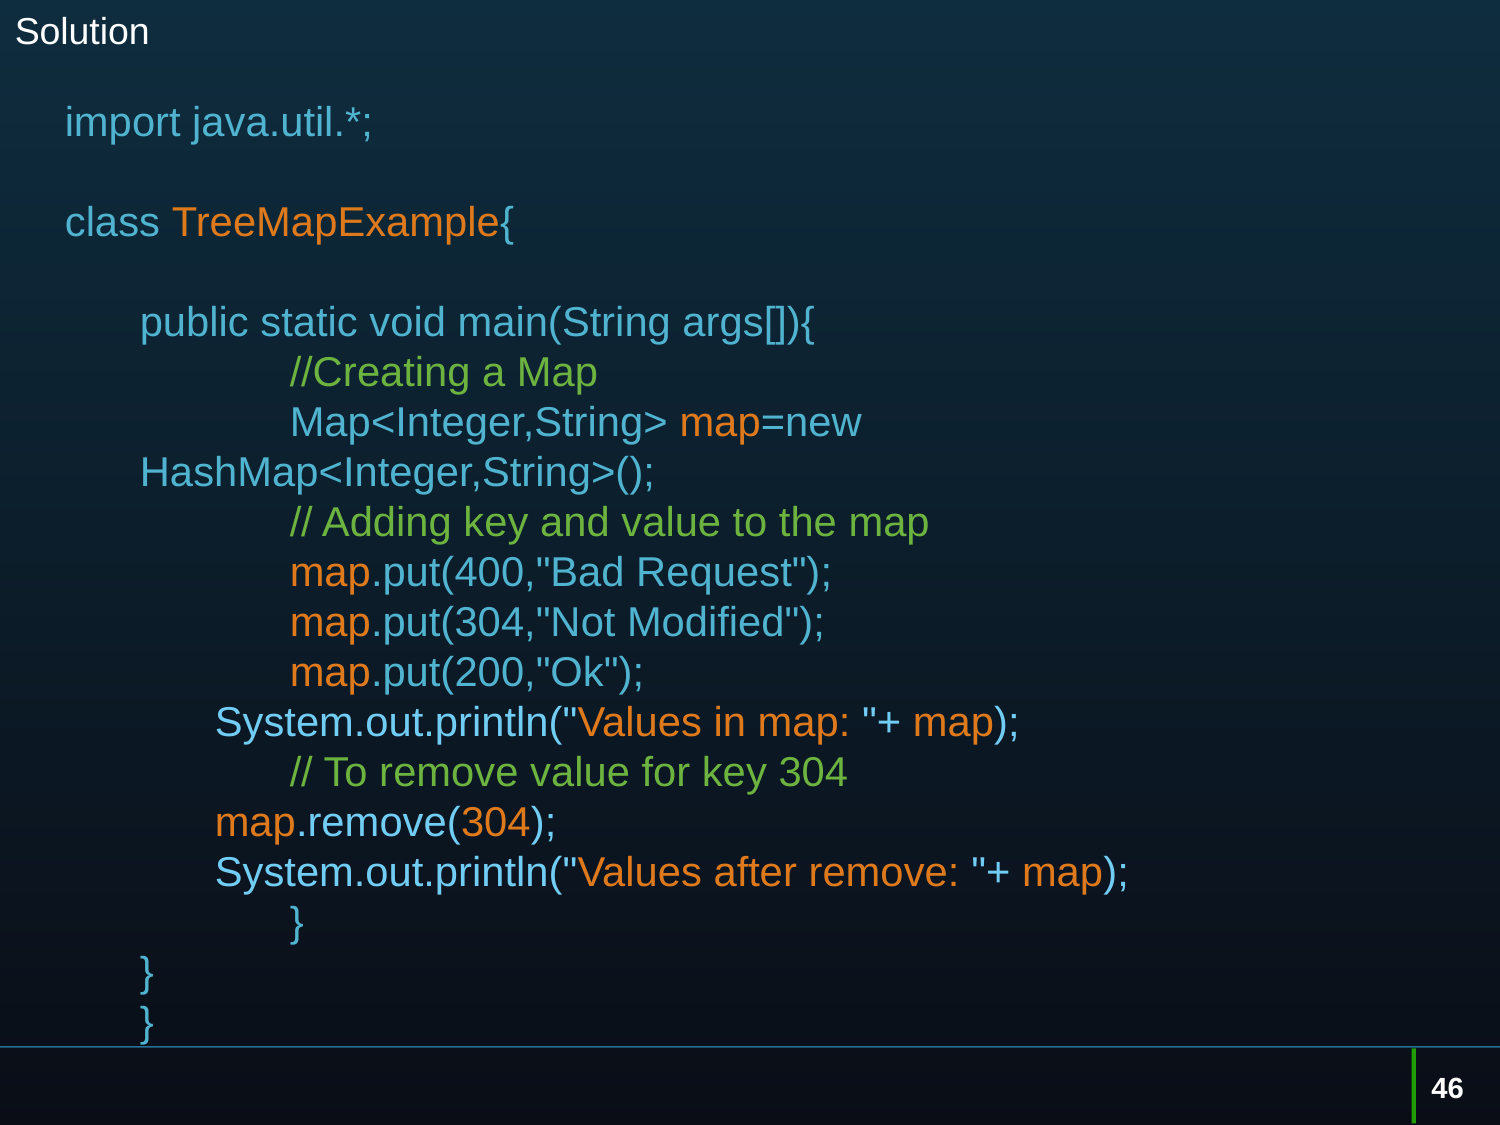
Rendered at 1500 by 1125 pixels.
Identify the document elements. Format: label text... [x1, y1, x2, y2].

text_box import java.util.*; class TreeMapExample{ public static void main(String args[]){ //Creating a Map Map<Integer,String> map=new HashMap<Integer,String>(); // Adding key and value to the map map.put(400,"Bad Request"); map.put(304,"Not Modified"); map.put(200,"Ok"); System.out.println("Values in map: "+ map); // To remove value for key 304 map.remove(304); System.out.println("Values after remove: "+ map); } } } [50, 87, 1375, 1053]
slide_number 46 [1416, 1062, 1500, 1100]
title Solution [0, 0, 1125, 88]
